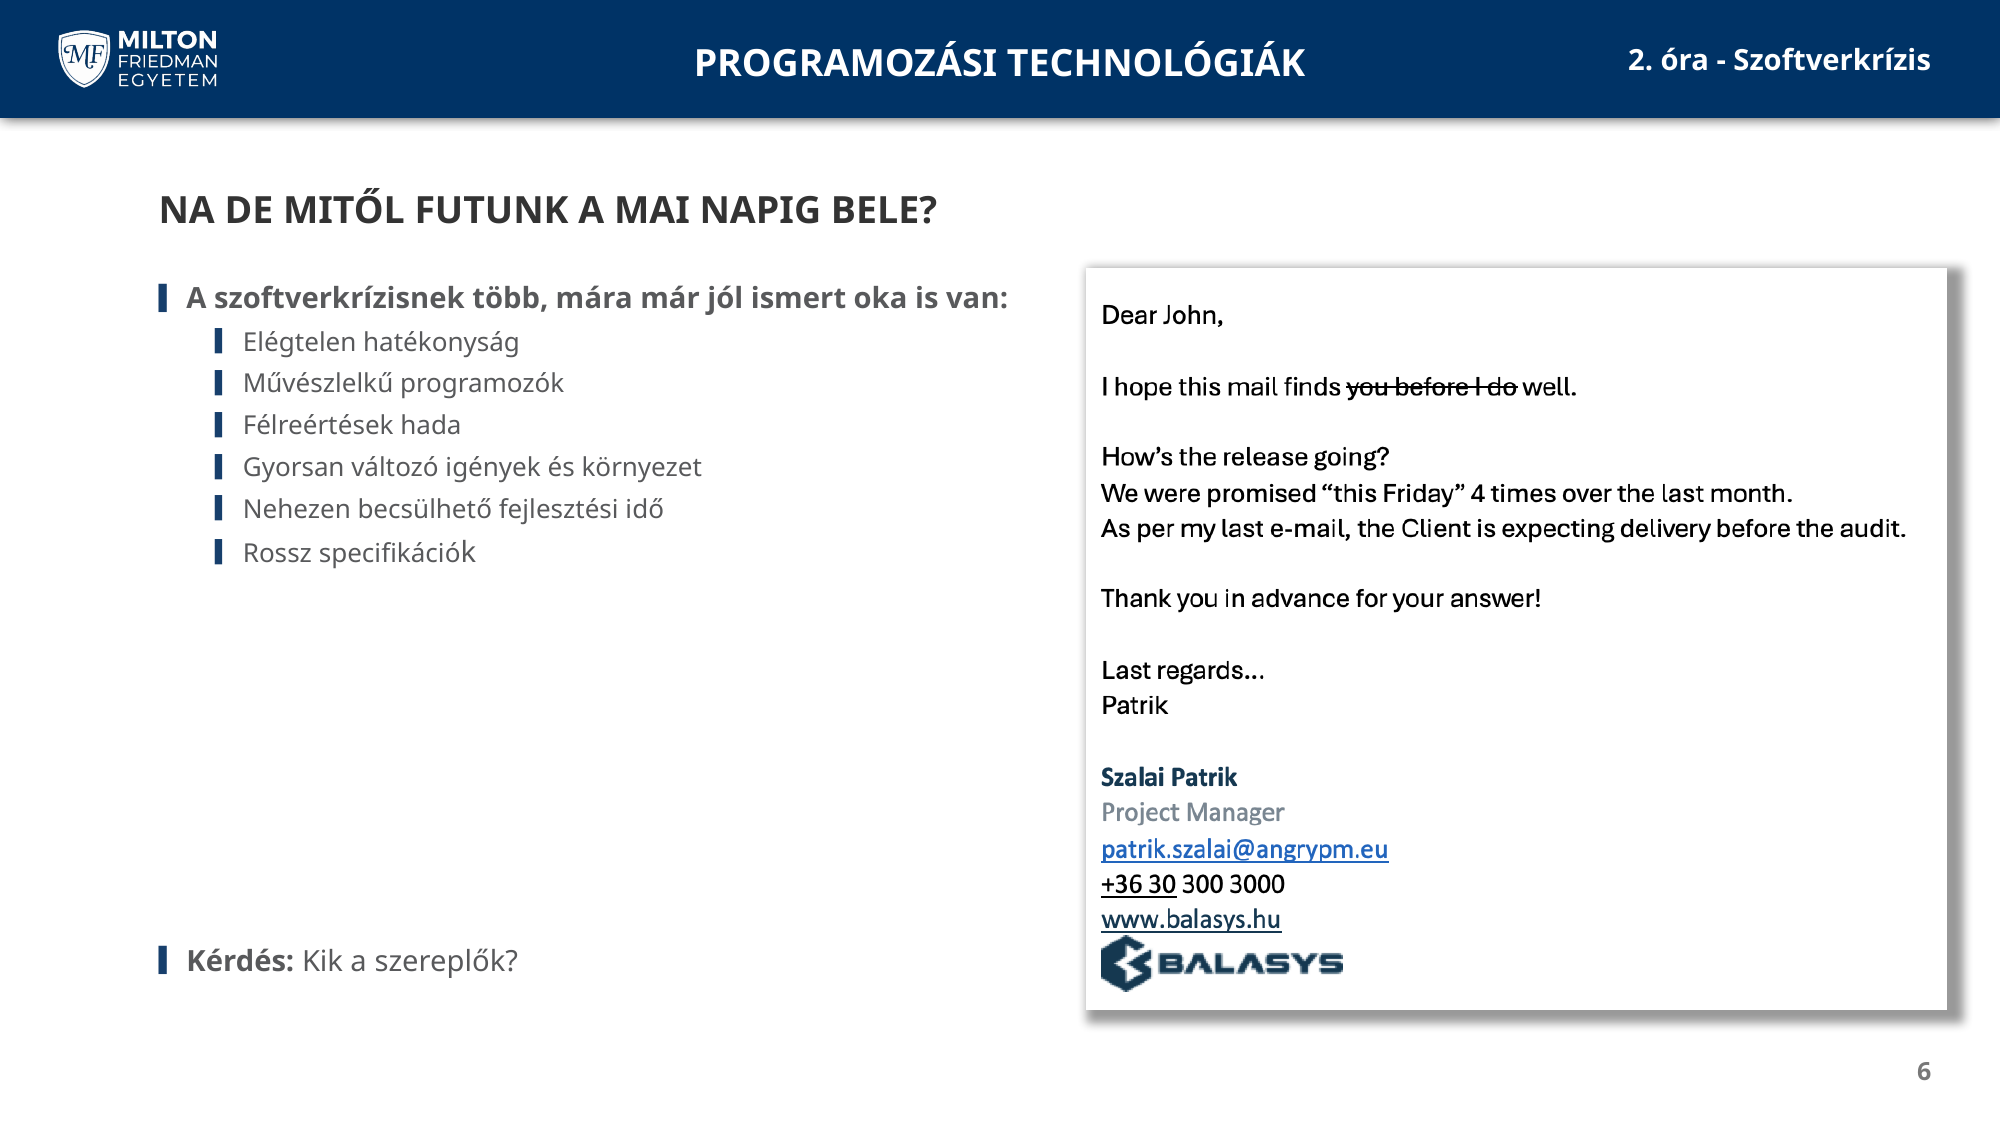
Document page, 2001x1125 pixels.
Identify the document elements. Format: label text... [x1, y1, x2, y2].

picture [1086, 267, 1947, 1011]
text_box A szoftverkrízisnek több, mára már jól ismert oka is van: Elégtelen hatékonyság Művészlelkű programozók Félreértések hada Gyorsan változó igények és környezet Nehezen becsülhető fejlesztési idő Rossz specifikációk Kérdés: Kik a szereplők? [143, 272, 1947, 1043]
picture [58, 29, 218, 89]
text_box [0, 0, 2000, 120]
text_box NA DE MITŐL FUTUNK A MAI NAPIG BELE? [143, 179, 1392, 239]
slide_number 5 [1496, 1042, 1947, 1103]
text_box PROGRAMOZÁSI TECHNOLÓGIÁK [608, 31, 1392, 92]
text_box 2. óra - Szoftverkrízis [1541, 33, 1947, 84]
